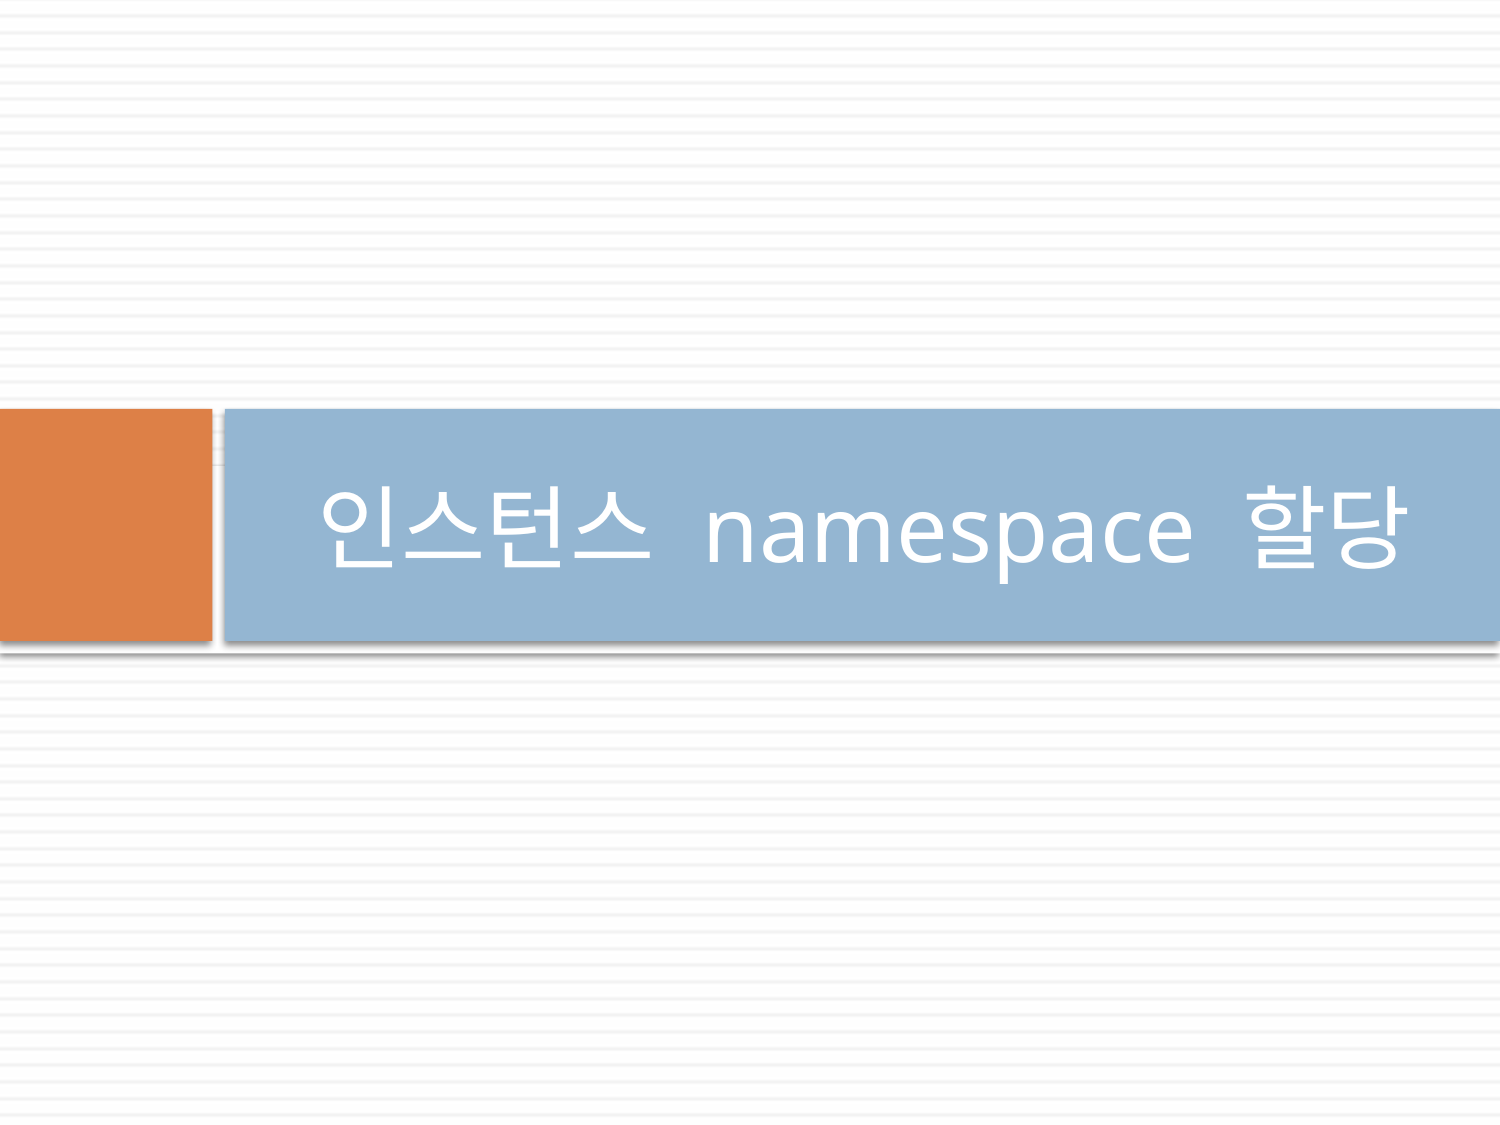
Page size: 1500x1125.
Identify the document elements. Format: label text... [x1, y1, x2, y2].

title 인스턴스 namespace 할당 [238, 444, 1489, 607]
